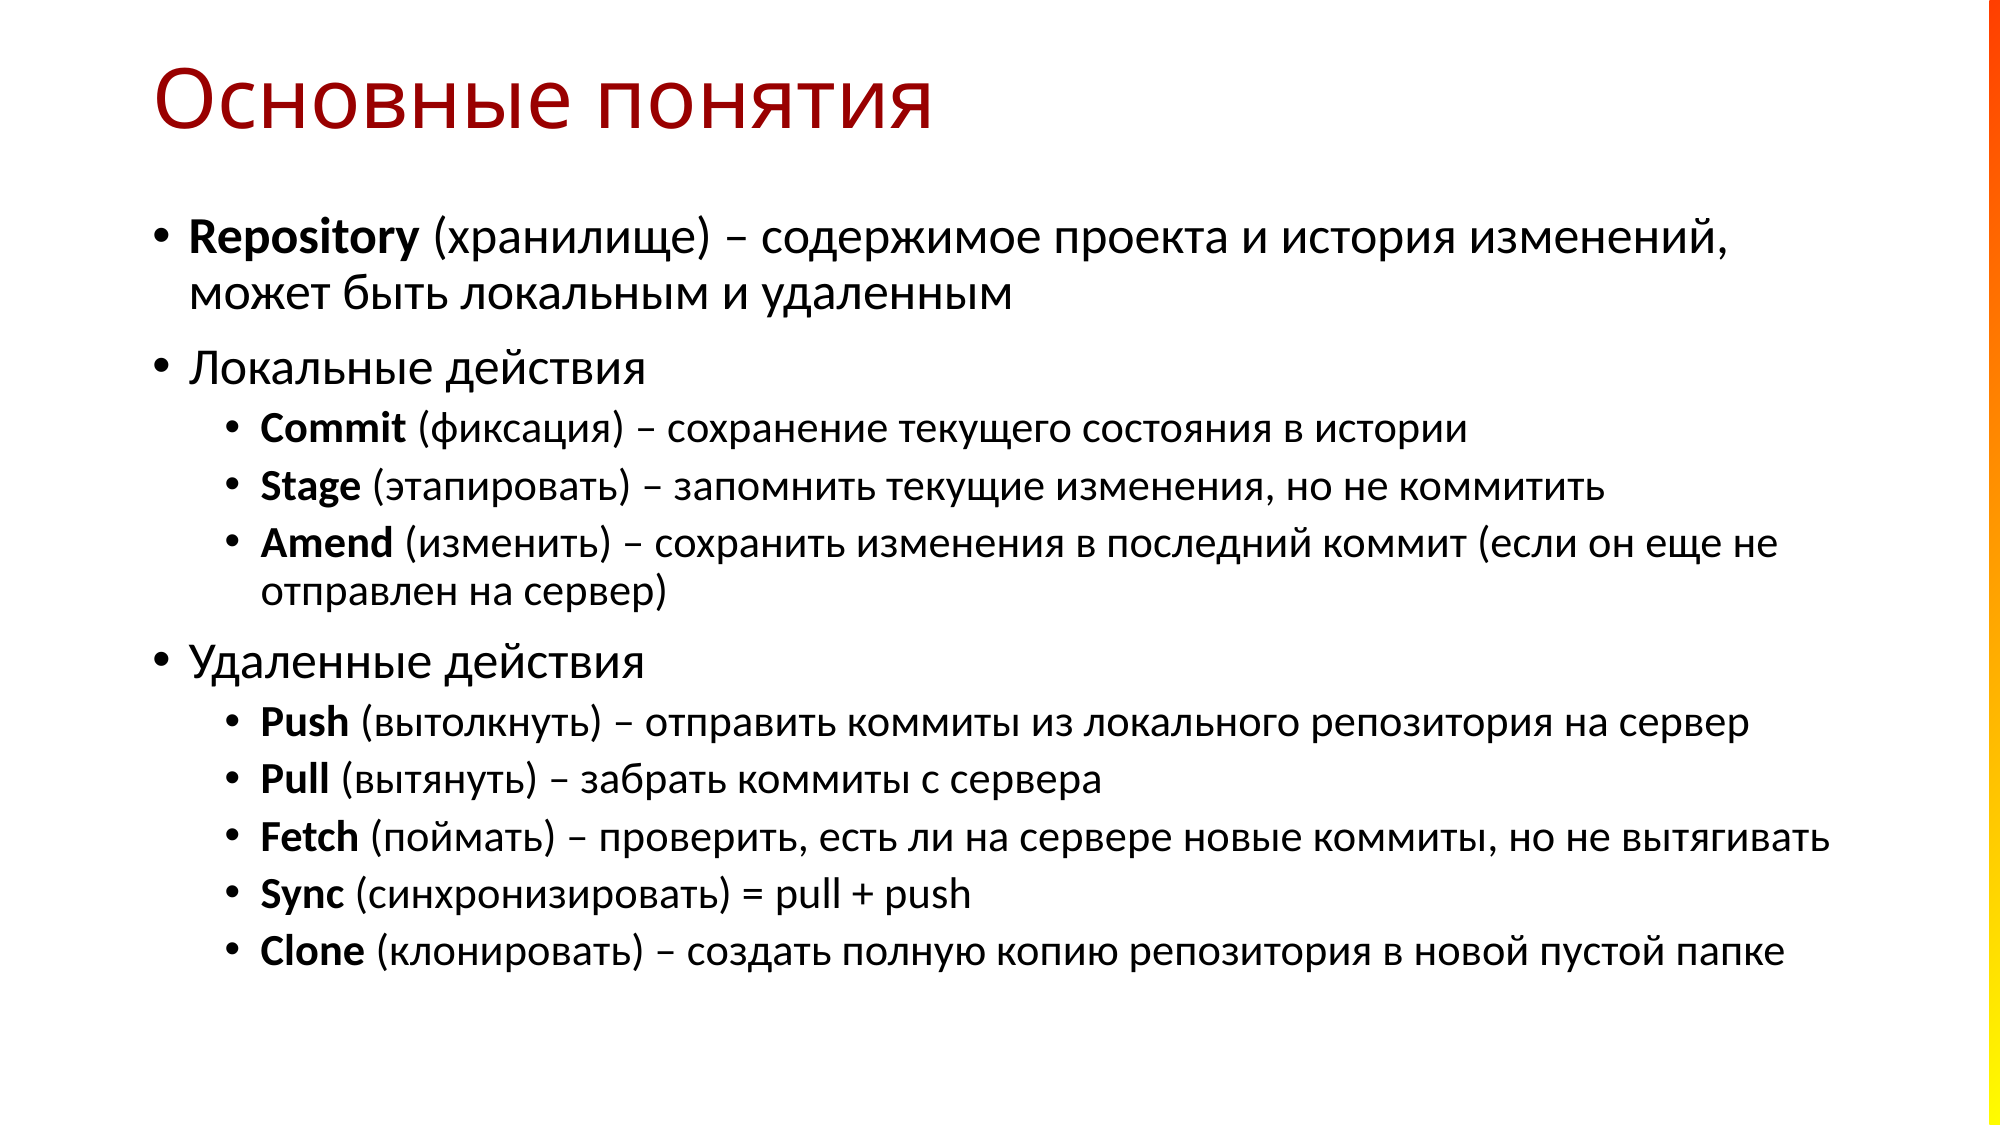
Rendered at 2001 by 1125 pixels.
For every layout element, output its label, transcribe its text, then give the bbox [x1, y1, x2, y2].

list Repository (хранилище) – содержимое проекта и история изменений, может быть локальным и удаленным Локальные действия Commit (фиксация) – сохранение текущего состояния в истории Stage (этапировать) – запомнить текущие изменения, но не коммитить Amend (изменить) – сохранить изменения в последний коммит (если он еще не отправлен на сервер) Удаленные действия Push (вытолкнуть) – отправить коммиты из локального репозитория на сервер Pull (вытянуть) – забрать коммиты с сервера Fetch (поймать) – проверить, есть ли на сервере новые коммиты, но не вытягивать Sync (синхронизировать) = pull + push Clone (клонировать) – создать полную копию репозитория в новой пустой папке [137, 201, 1863, 1027]
title Основные понятия [137, 22, 1863, 182]
